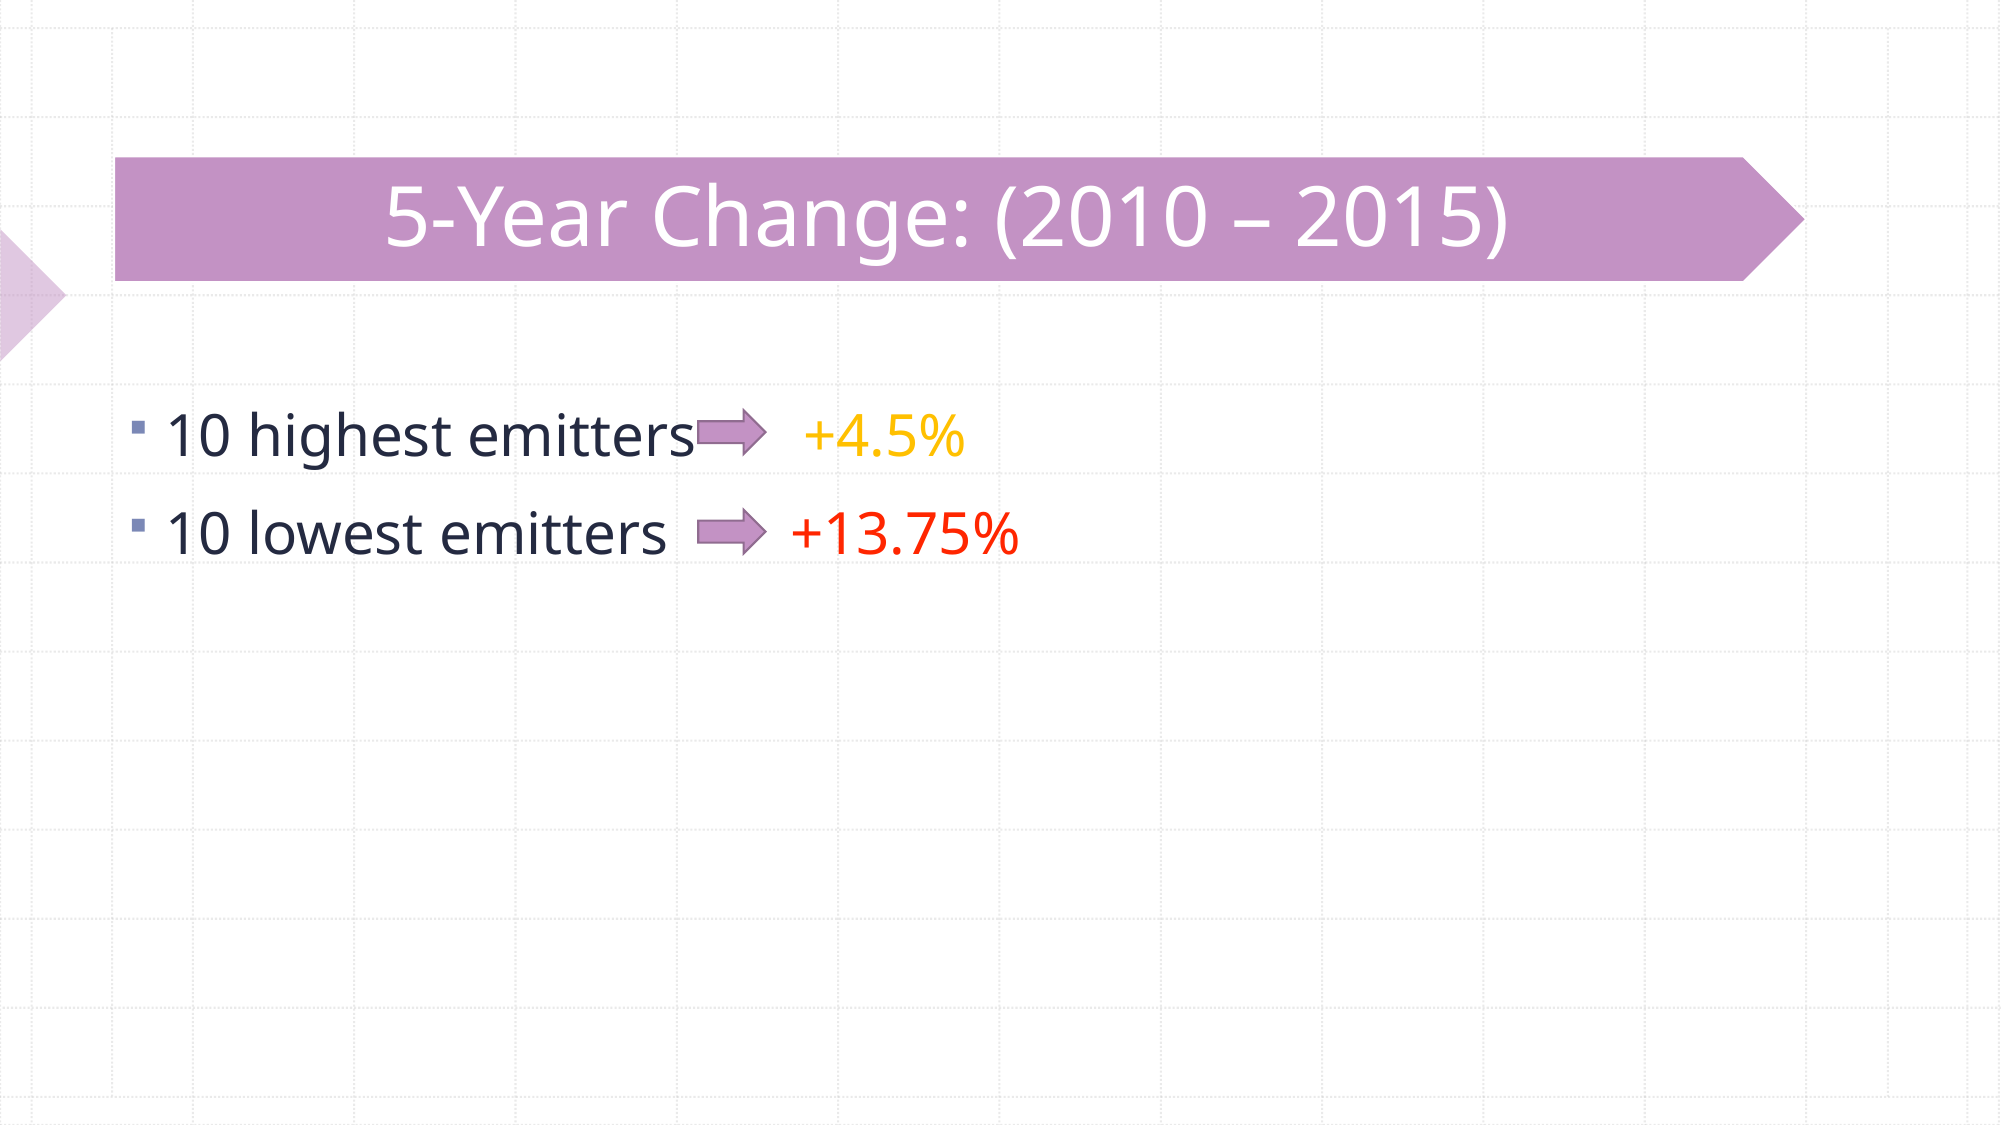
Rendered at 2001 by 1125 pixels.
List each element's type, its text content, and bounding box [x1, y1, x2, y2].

text_box [697, 407, 767, 457]
text_box [697, 507, 767, 556]
list 10 highest emitters +4.5% 10 lowest emitters +13.75% [113, 383, 1808, 969]
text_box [113, 156, 1808, 283]
